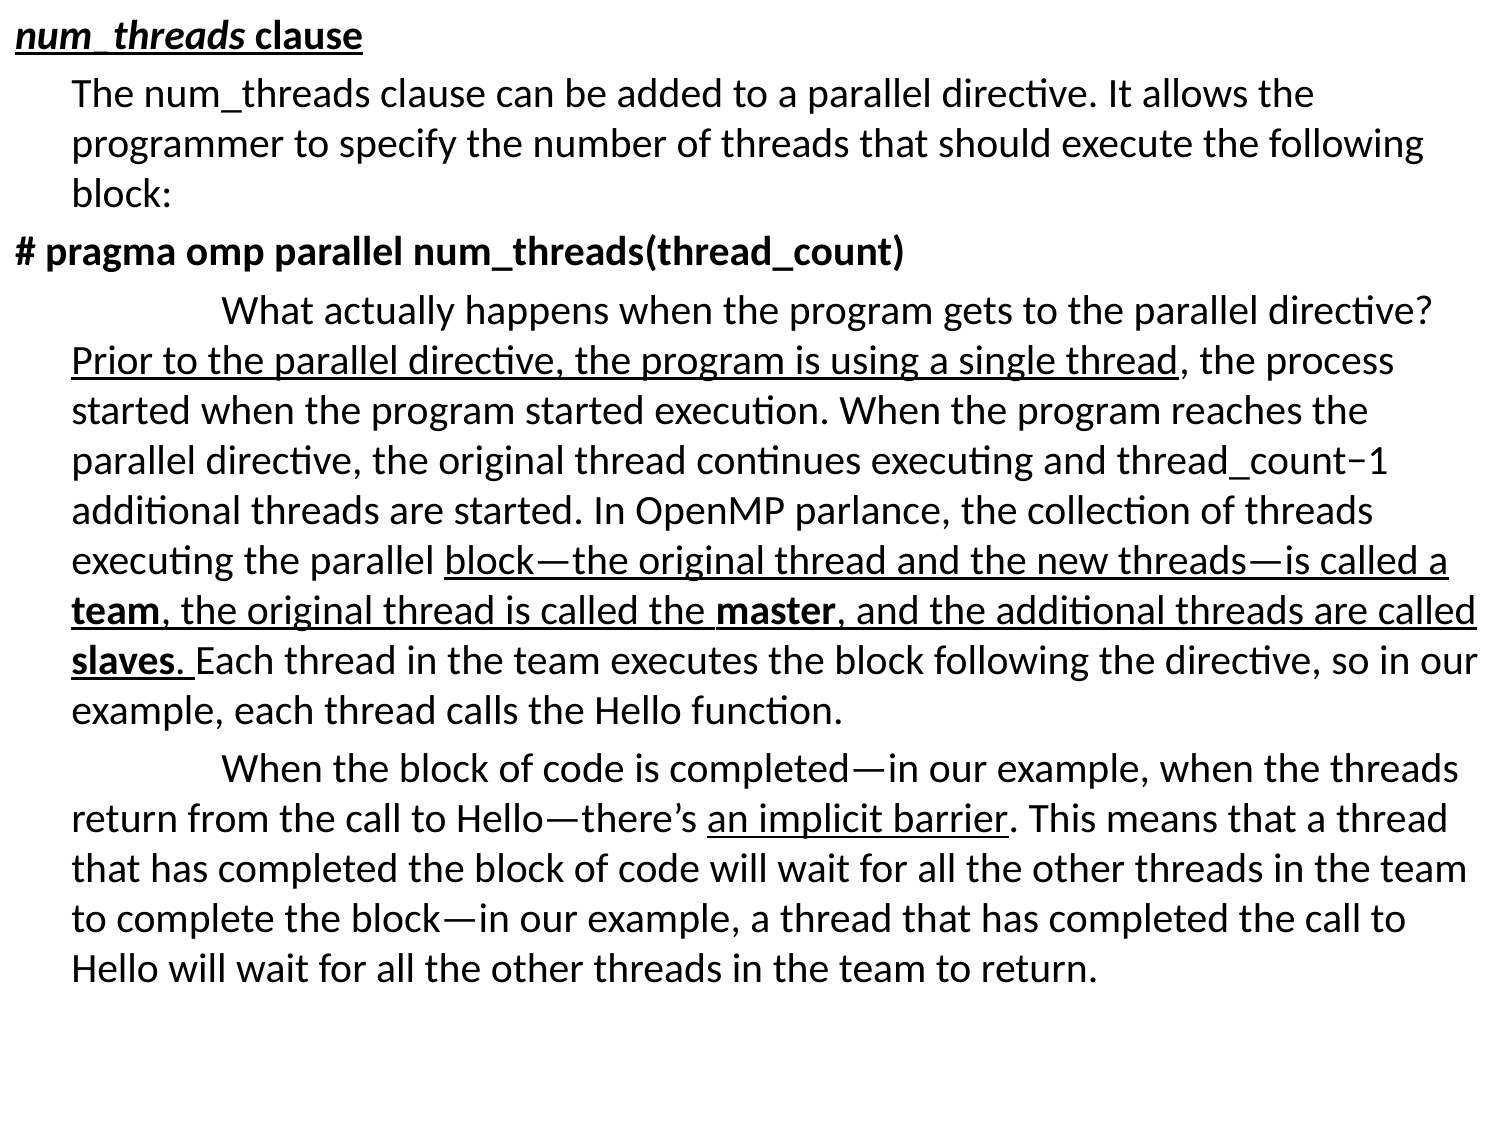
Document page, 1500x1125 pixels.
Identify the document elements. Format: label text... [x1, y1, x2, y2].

list num_threads clause The num_threads clause can be added to a parallel directive. It allows the programmer to specify the number of threads that should execute the following block: # pragma omp parallel num_threads(thread_count) What actually happens when the program gets to the parallel directive? Prior to the parallel directive, the program is using a single thread, the process started when the program started execution. When the program reaches the parallel directive, the original thread continues executing and thread_count−1 additional threads are started. In OpenMP parlance, the collection of threads executing the parallel block—the original thread and the new threads—is called a team, the original thread is called the master, and the additional threads are called slaves. Each thread in the team executes the block following the directive, so in our example, each thread calls the Hello function. When the block of code is completed—in our example, when the threads return from the call to Hello—there’s an implicit barrier. This means that a thread that has completed the block of code will wait for all the other threads in the team to complete the block—in our example, a thread that has completed the call to Hello will wait for all the other threads in the team to return. [0, 0, 1500, 1125]
